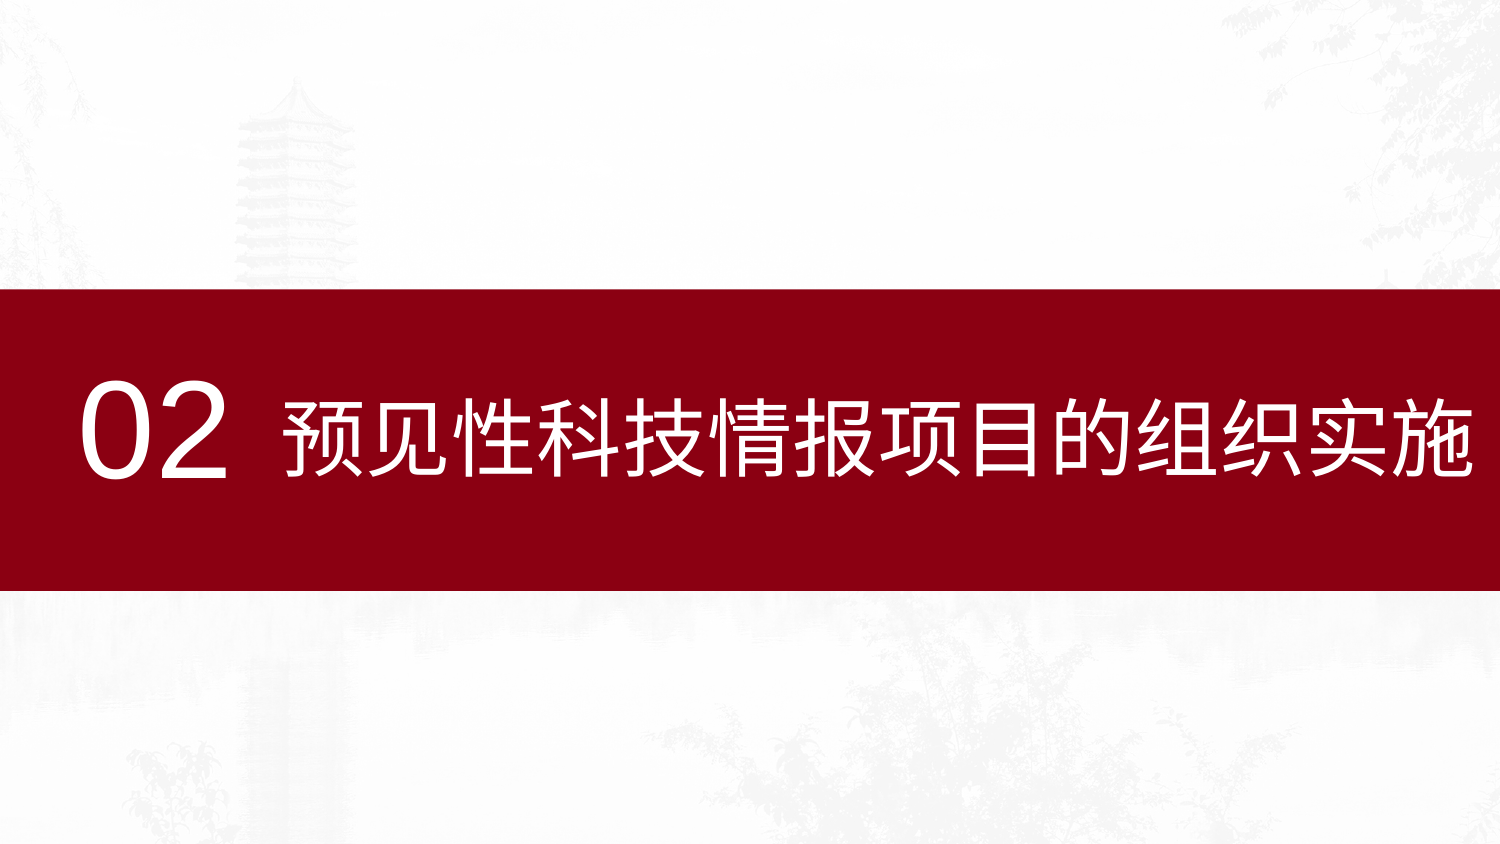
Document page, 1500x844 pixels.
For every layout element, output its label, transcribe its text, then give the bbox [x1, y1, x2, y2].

picture [0, 0, 1500, 287]
picture [0, 593, 1500, 844]
text_box 02 [28, 312, 283, 532]
text_box [0, 287, 1500, 593]
text_box 预见性科技情报项目的组织实施 [280, 486, 1482, 490]
